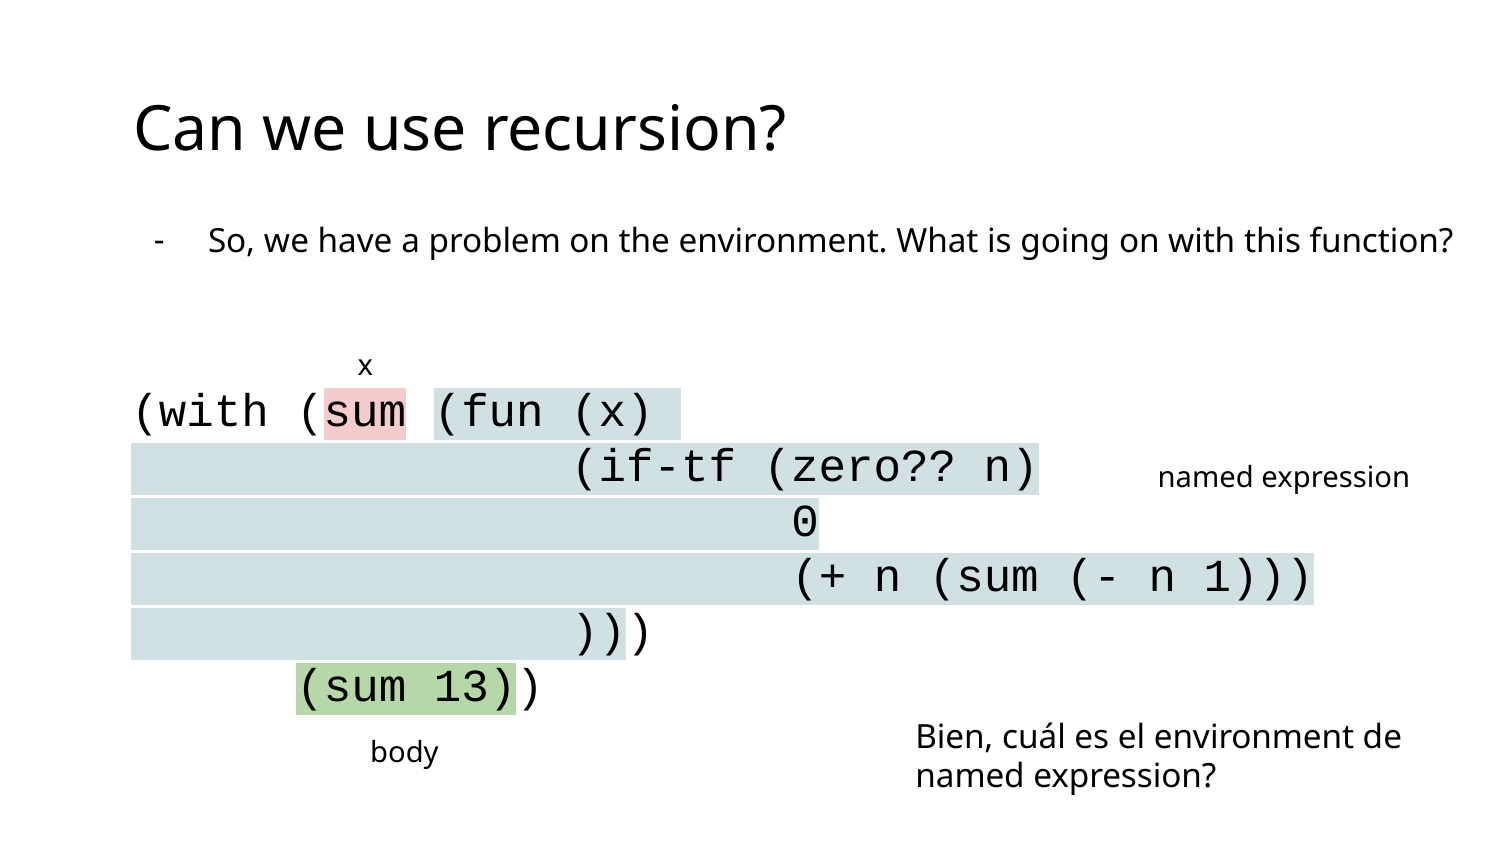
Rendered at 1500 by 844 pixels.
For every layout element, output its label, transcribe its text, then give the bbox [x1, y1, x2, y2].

text_box named expression [1142, 443, 1435, 511]
text_box (with (sum (fun (x) (if-tf (zero?? n) 0 (+ n (sum (- n 1))) ))) (sum 13)) [41, 365, 1486, 737]
text_box body [355, 718, 462, 786]
title Can we use recursion? [118, 72, 1382, 167]
text_box So, we have a problem on the environment. What is going on with this function? [118, 204, 1484, 365]
text_box Bien, cuál es el environment de named expression? [900, 699, 1420, 805]
text_box x [342, 330, 402, 399]
